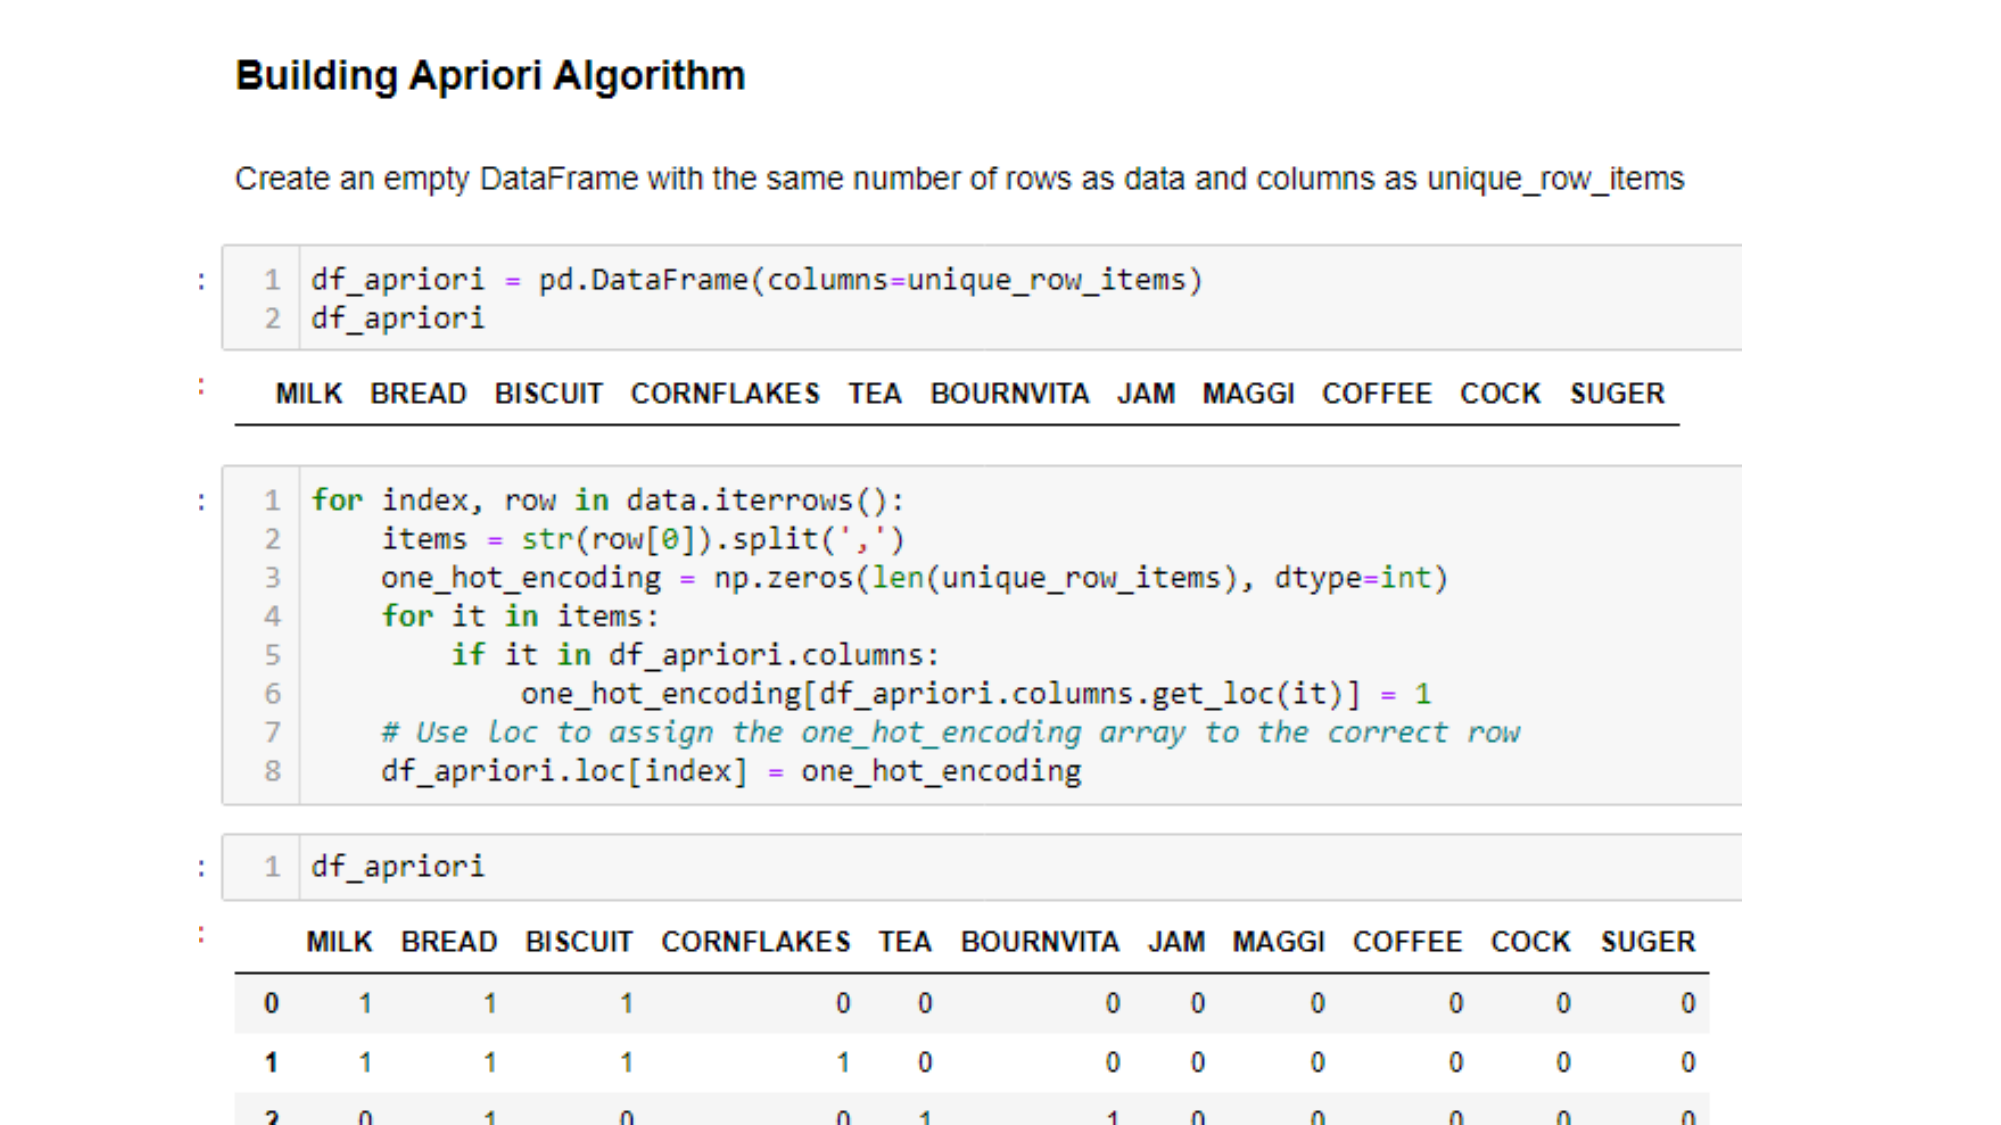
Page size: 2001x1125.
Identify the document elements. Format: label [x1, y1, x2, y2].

picture [199, 24, 1742, 1125]
